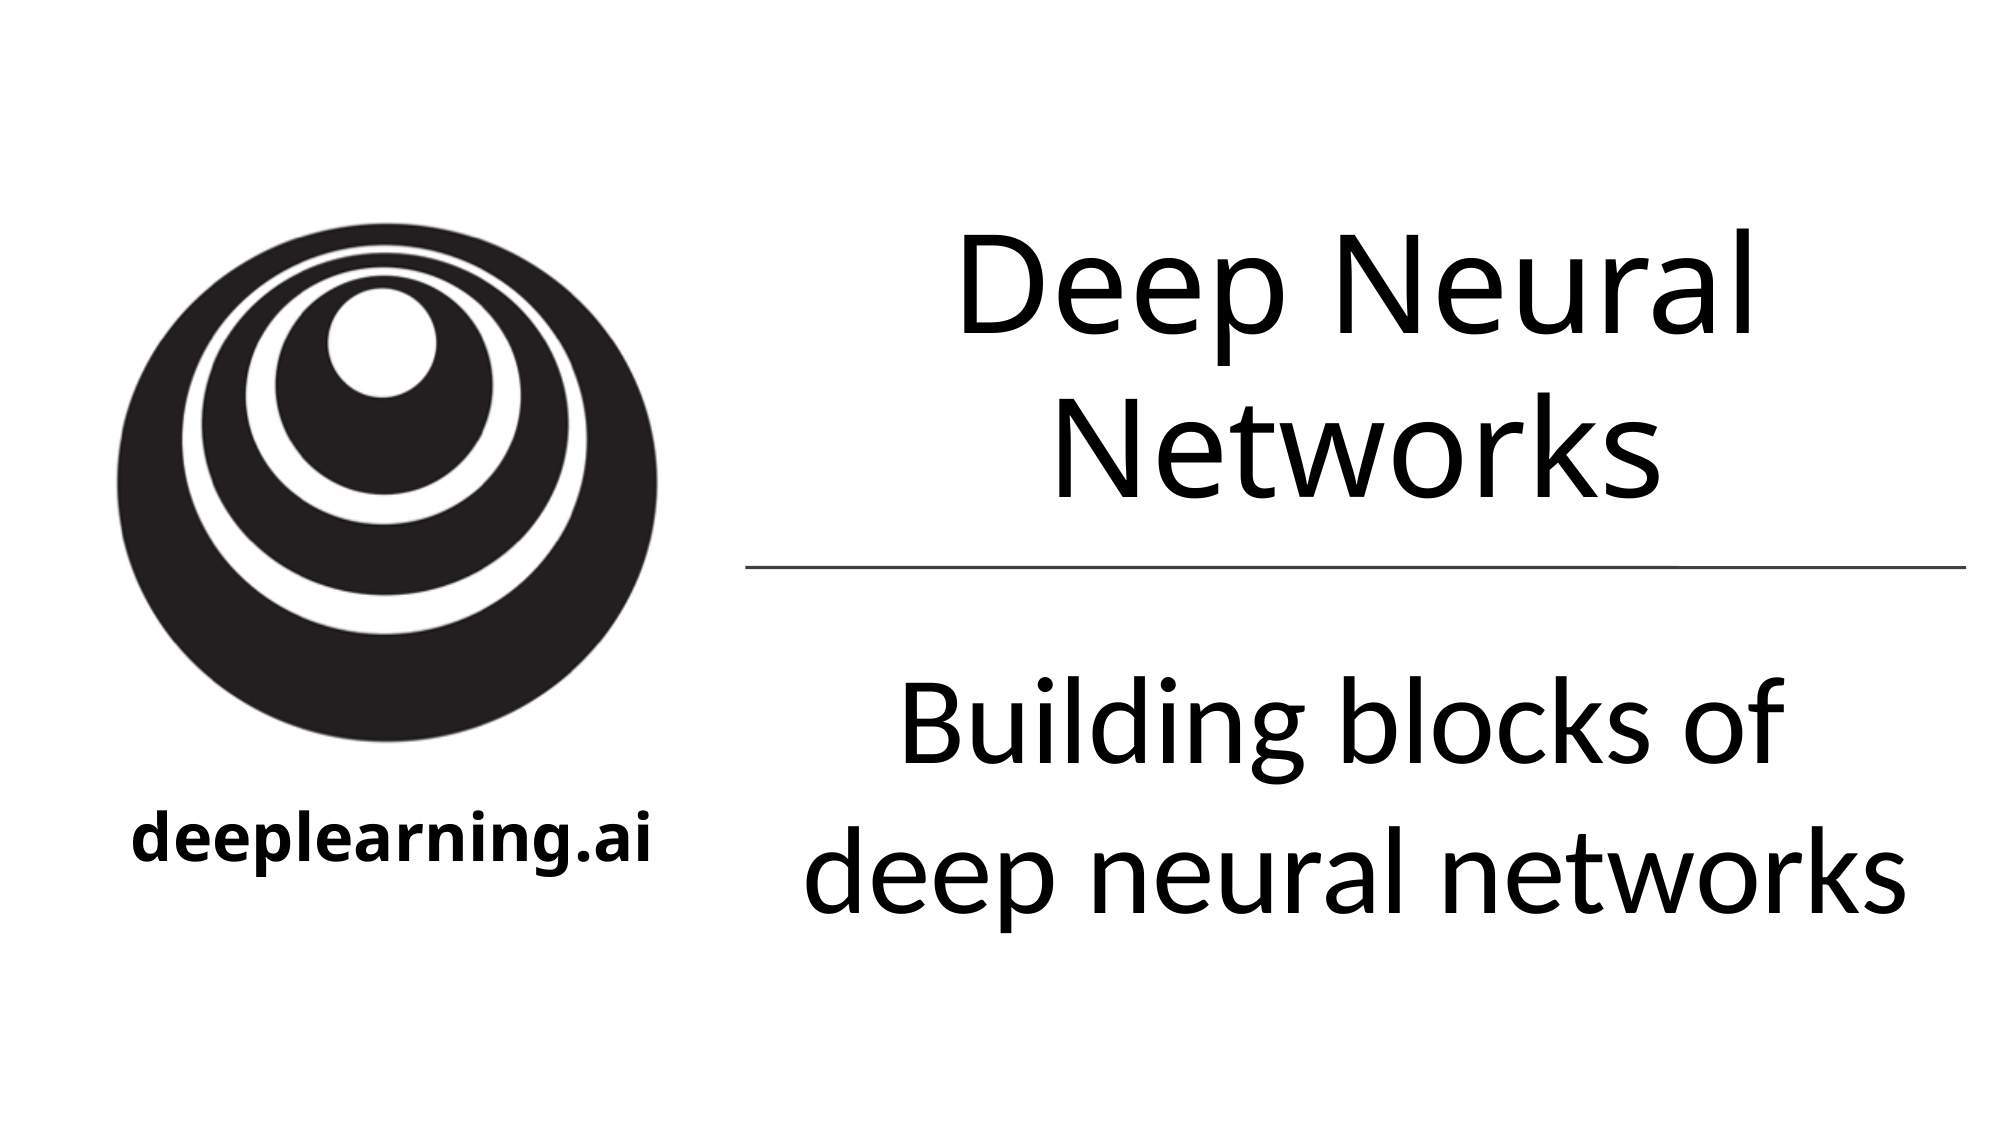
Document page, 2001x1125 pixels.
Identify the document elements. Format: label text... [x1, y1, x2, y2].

text_box Building blocks of deep neural networks [659, 631, 2000, 947]
text_box Deep Neural Networks [759, 188, 1954, 533]
picture [77, 186, 708, 797]
